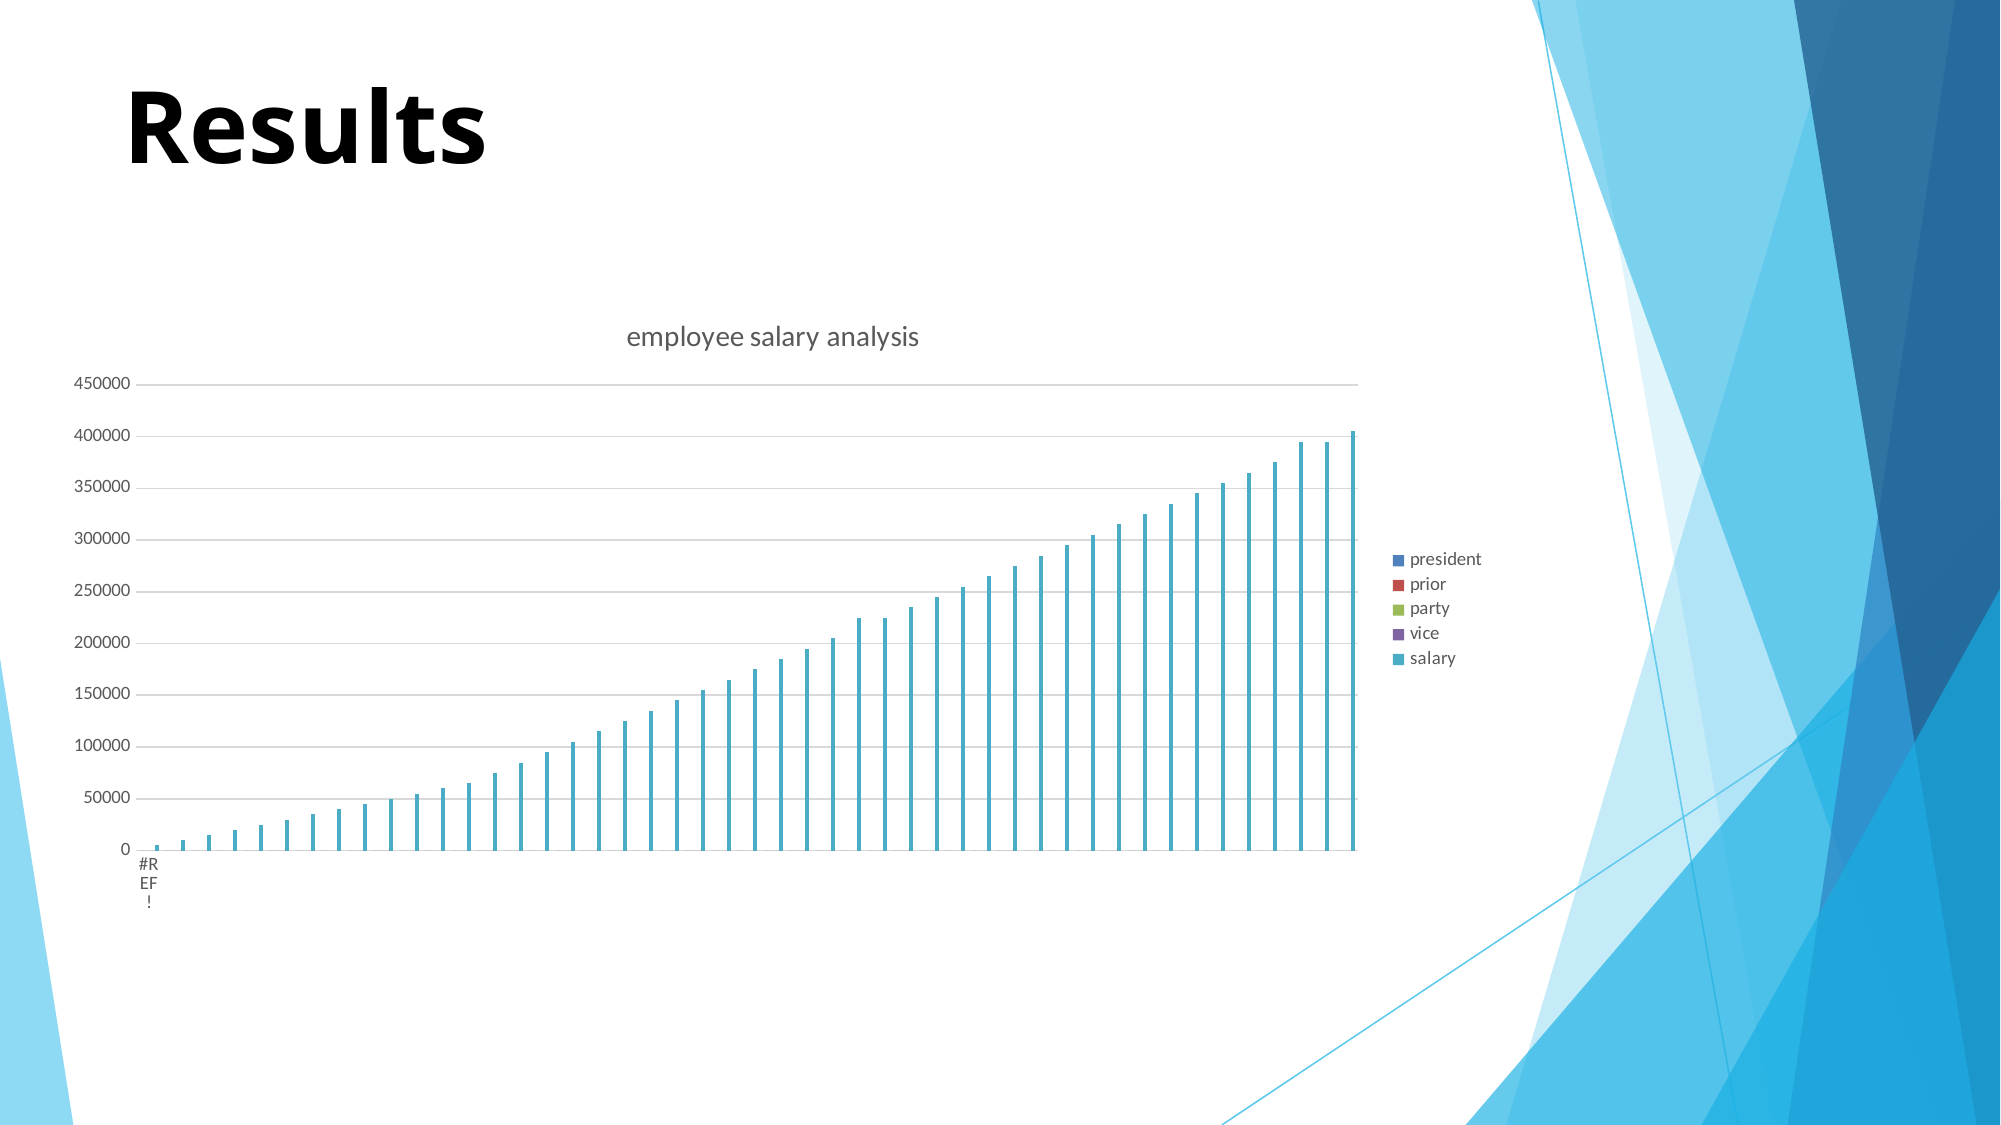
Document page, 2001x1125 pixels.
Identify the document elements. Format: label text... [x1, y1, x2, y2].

title Results [123, 63, 1877, 188]
chart [44, 294, 1501, 926]
